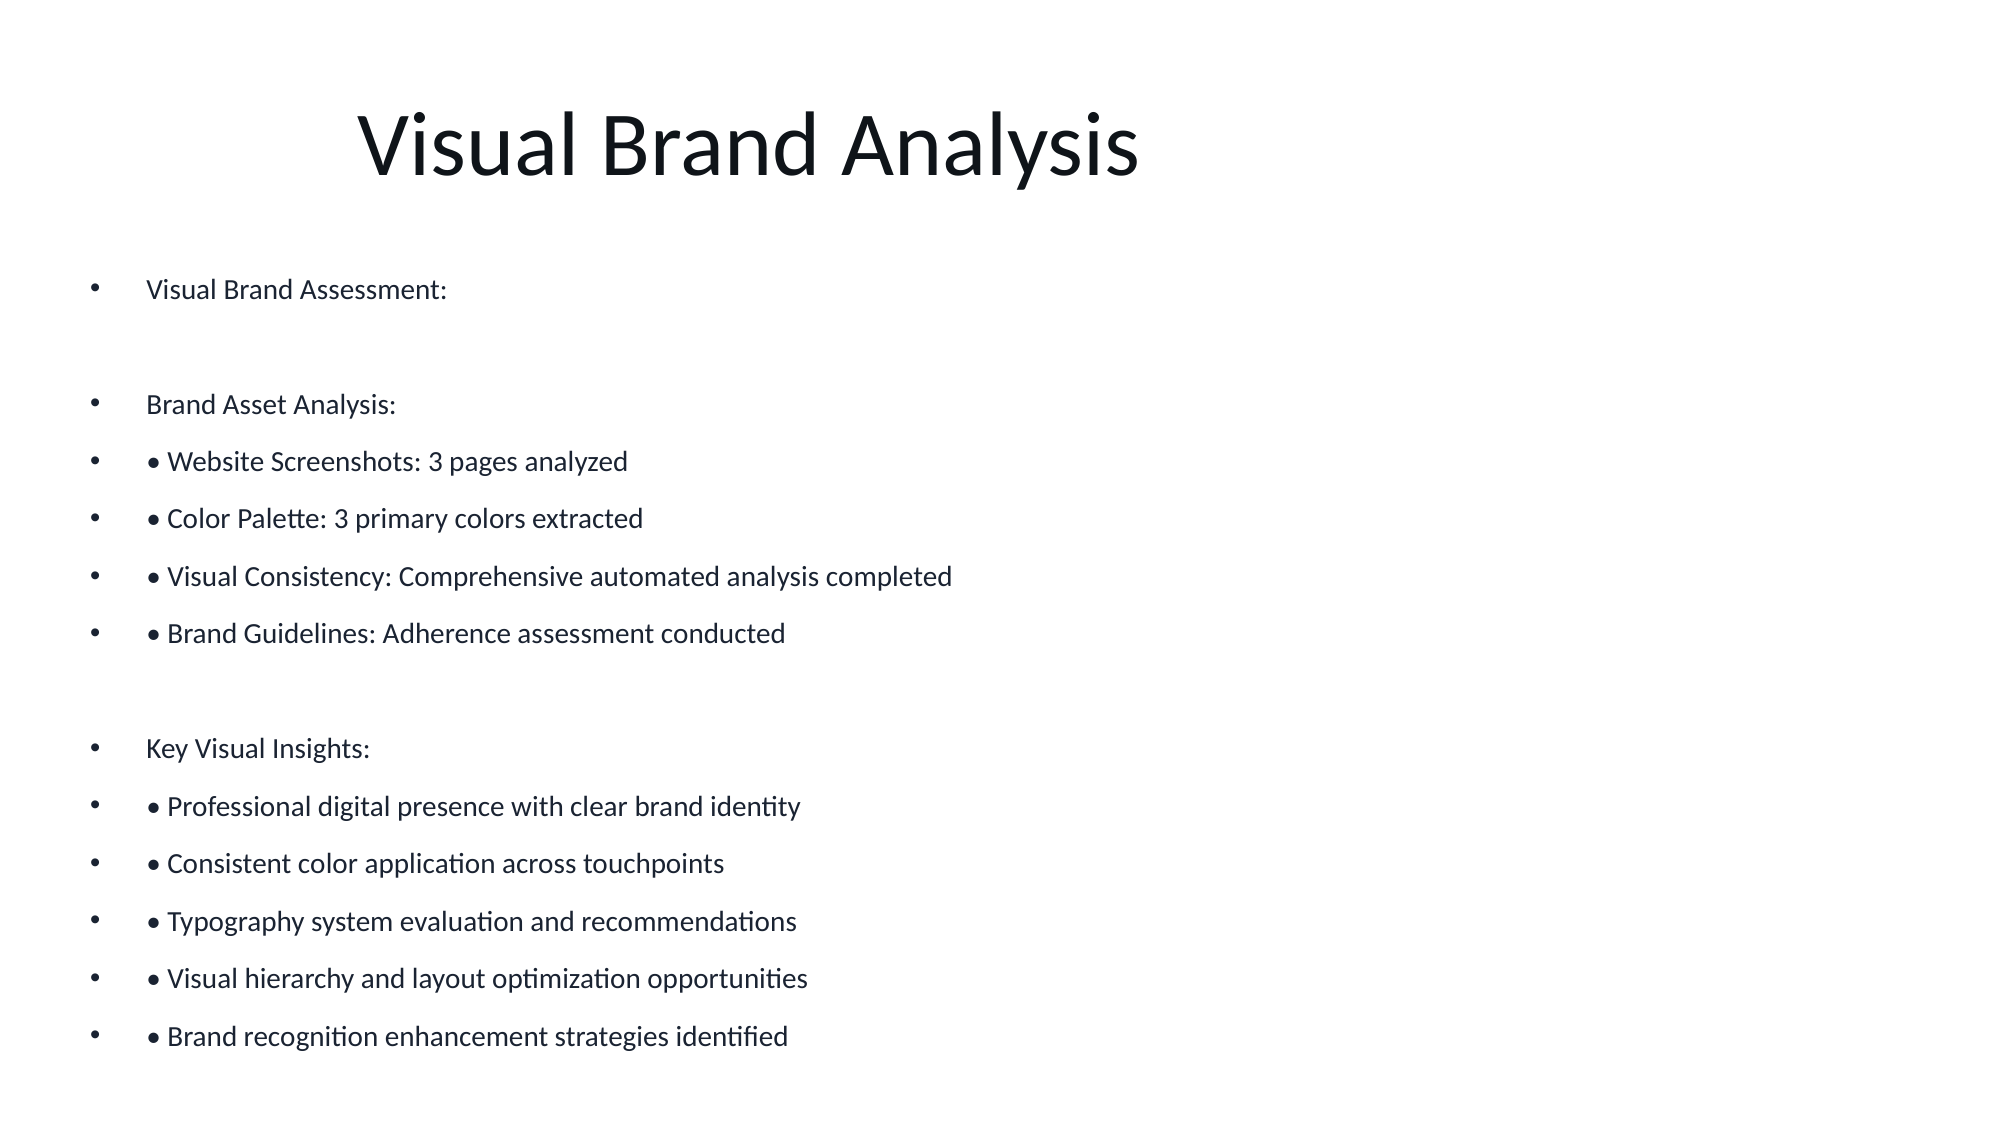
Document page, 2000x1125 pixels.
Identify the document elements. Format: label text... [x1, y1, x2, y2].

title Visual Brand Analysis [75, 45, 1425, 233]
list Visual Brand Assessment: Brand Asset Analysis: • Website Screenshots: 3 pages analyzed • Color Palette: 3 primary colors extracted • Visual Consistency: Comprehensive automated analysis completed • Brand Guidelines: Adherence assessment conducted Key Visual Insights: • Professional digital presence with clear brand identity • Consistent color application across touchpoints • Typography system evaluation and recommendations • Visual hierarchy and layout optimization opportunities • Brand recognition enhancement strategies identified [75, 262, 1425, 1005]
